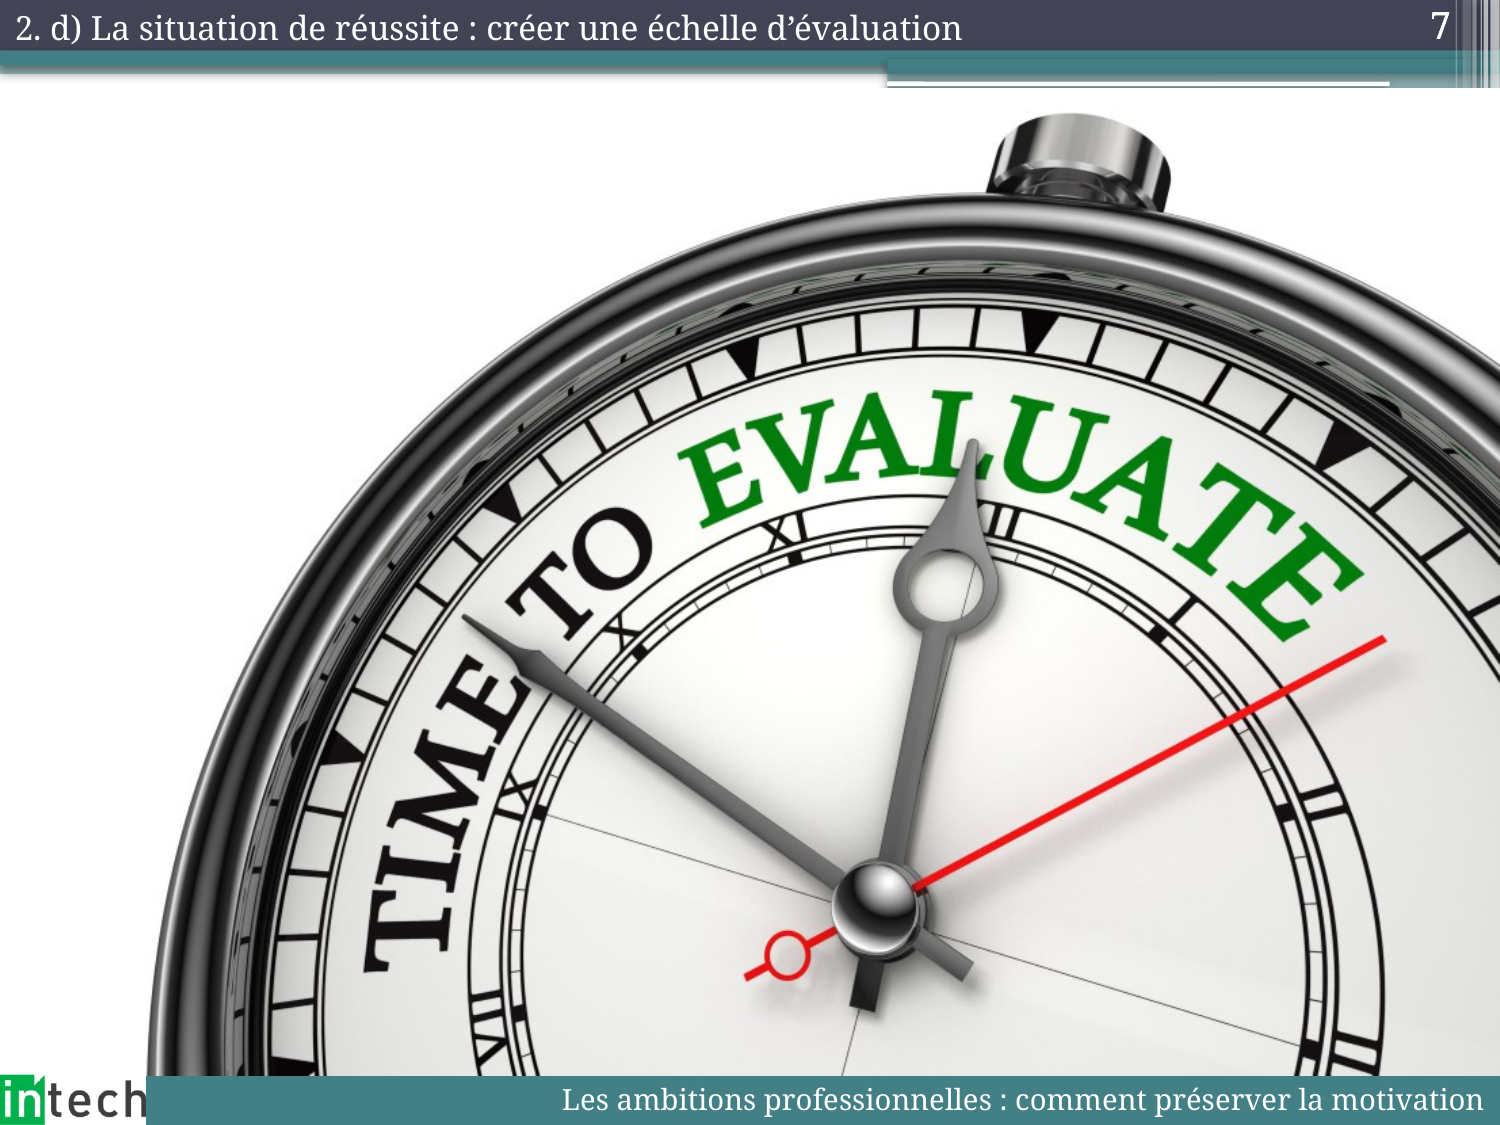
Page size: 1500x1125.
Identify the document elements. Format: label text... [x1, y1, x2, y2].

picture [0, 1074, 146, 1125]
text_box 2. d) La situation de réussite : créer une échelle d’évaluation [0, 0, 1013, 55]
text_box 7 [1341, 0, 1466, 61]
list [112, 88, 1500, 1076]
text_box Les ambitions professionnelles : comment préserver la motivation [151, 1083, 1500, 1125]
